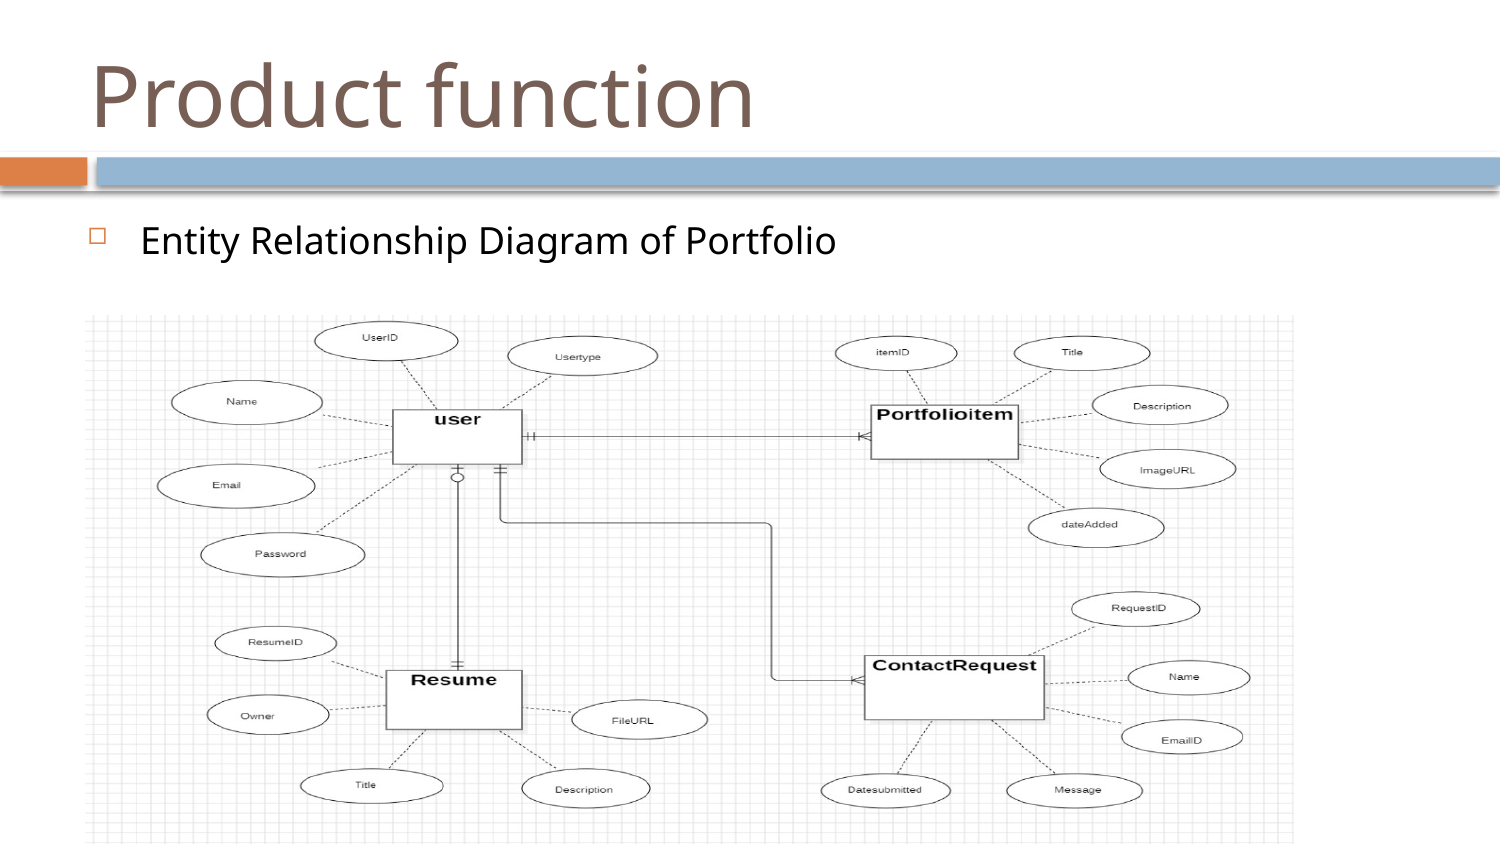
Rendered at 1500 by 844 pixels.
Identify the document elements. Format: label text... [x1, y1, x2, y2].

picture [85, 315, 1294, 844]
title Product function [75, 35, 1425, 153]
list Entity Relationship Diagram of Portfolio [72, 209, 1423, 824]
